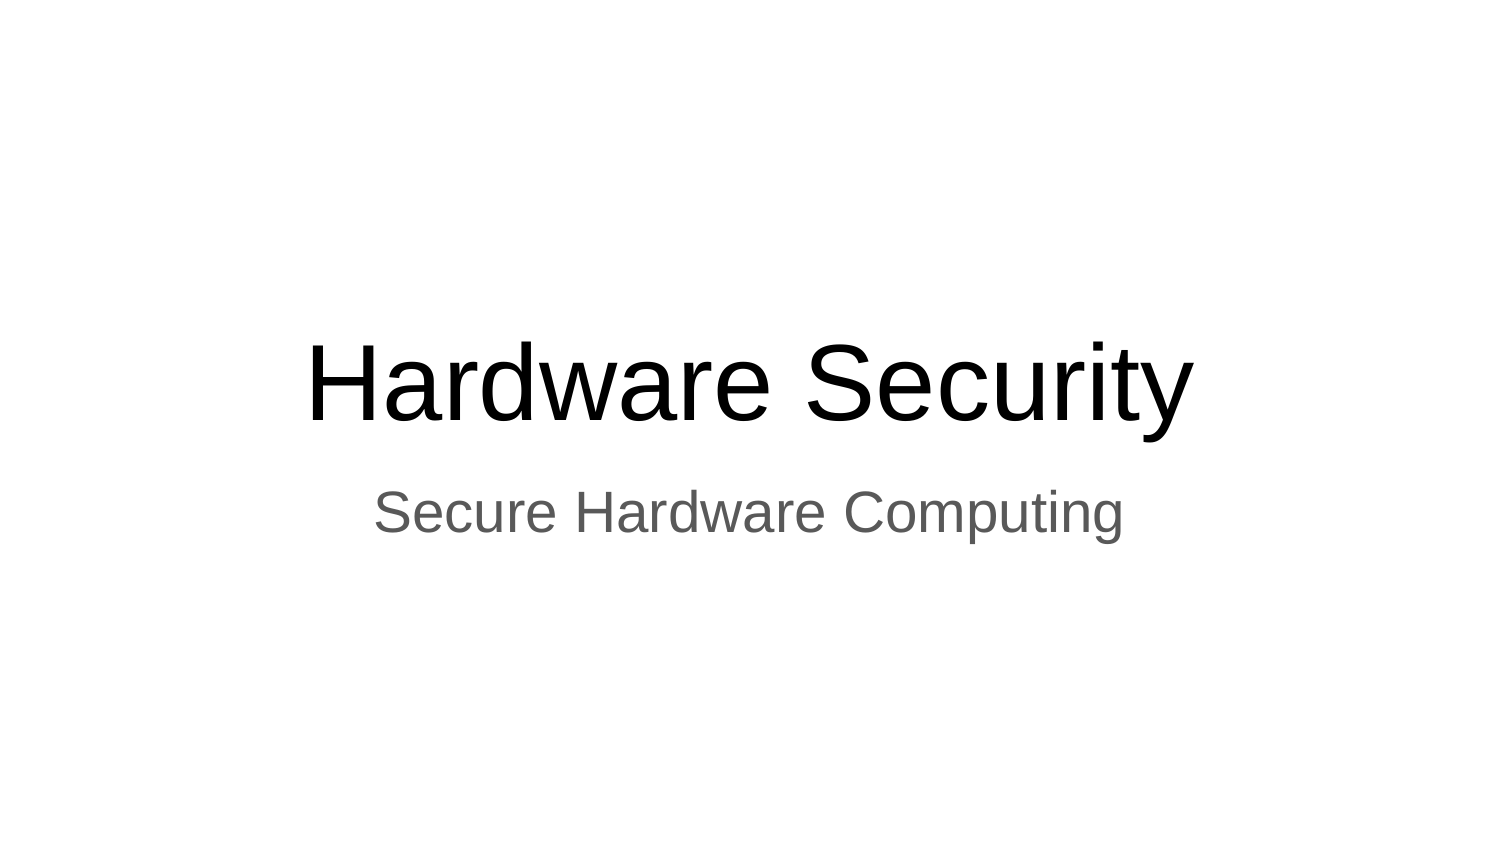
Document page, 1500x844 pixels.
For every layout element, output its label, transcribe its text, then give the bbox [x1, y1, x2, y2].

title Hardware Security [51, 122, 1449, 459]
subtitle Secure Hardware Computing [51, 464, 1449, 595]
